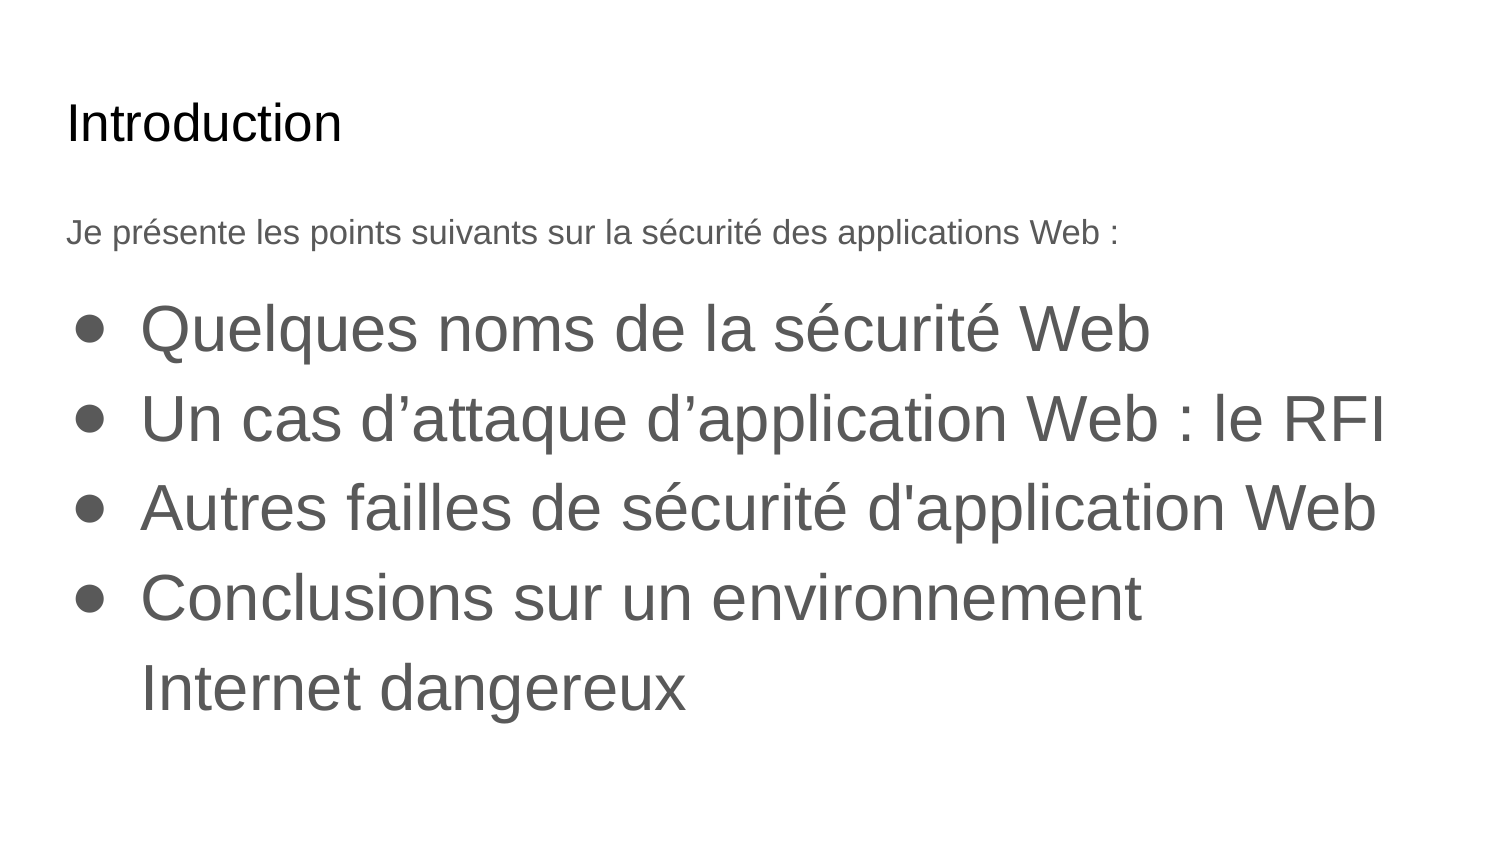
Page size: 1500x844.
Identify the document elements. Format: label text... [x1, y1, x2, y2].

list Je présente les points suivants sur la sécurité des applications Web : Quelques noms de la sécurité Web Un cas d’attaque d’application Web : le RFI Autres failles de sécurité d'application Web Conclusions sur un environnement Internet dangereux [51, 189, 1449, 750]
title Introduction [51, 72, 1449, 167]
